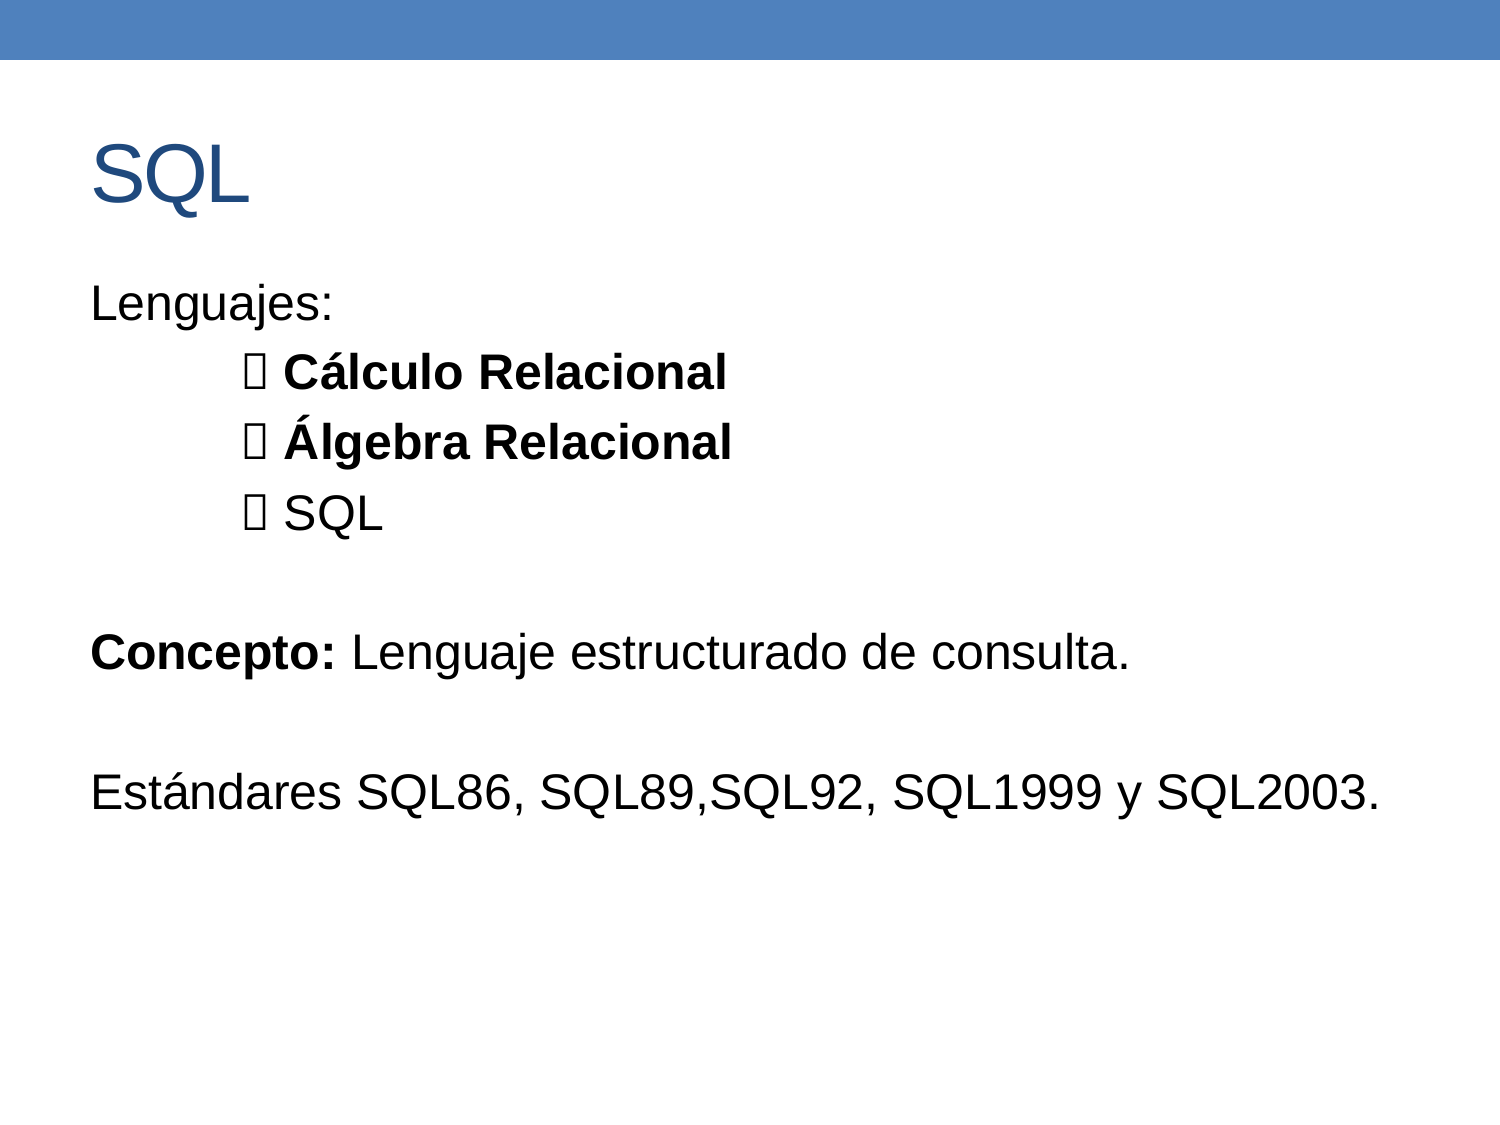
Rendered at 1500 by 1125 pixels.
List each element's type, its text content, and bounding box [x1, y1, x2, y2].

list Lenguajes:  Cálculo Relacional  Álgebra Relacional  SQL Concepto: Lenguaje estructurado de consulta. Estándares SQL86, SQL89,SQL92, SQL1999 y SQL2003. [75, 262, 1425, 916]
title SQL [75, 87, 1425, 250]
